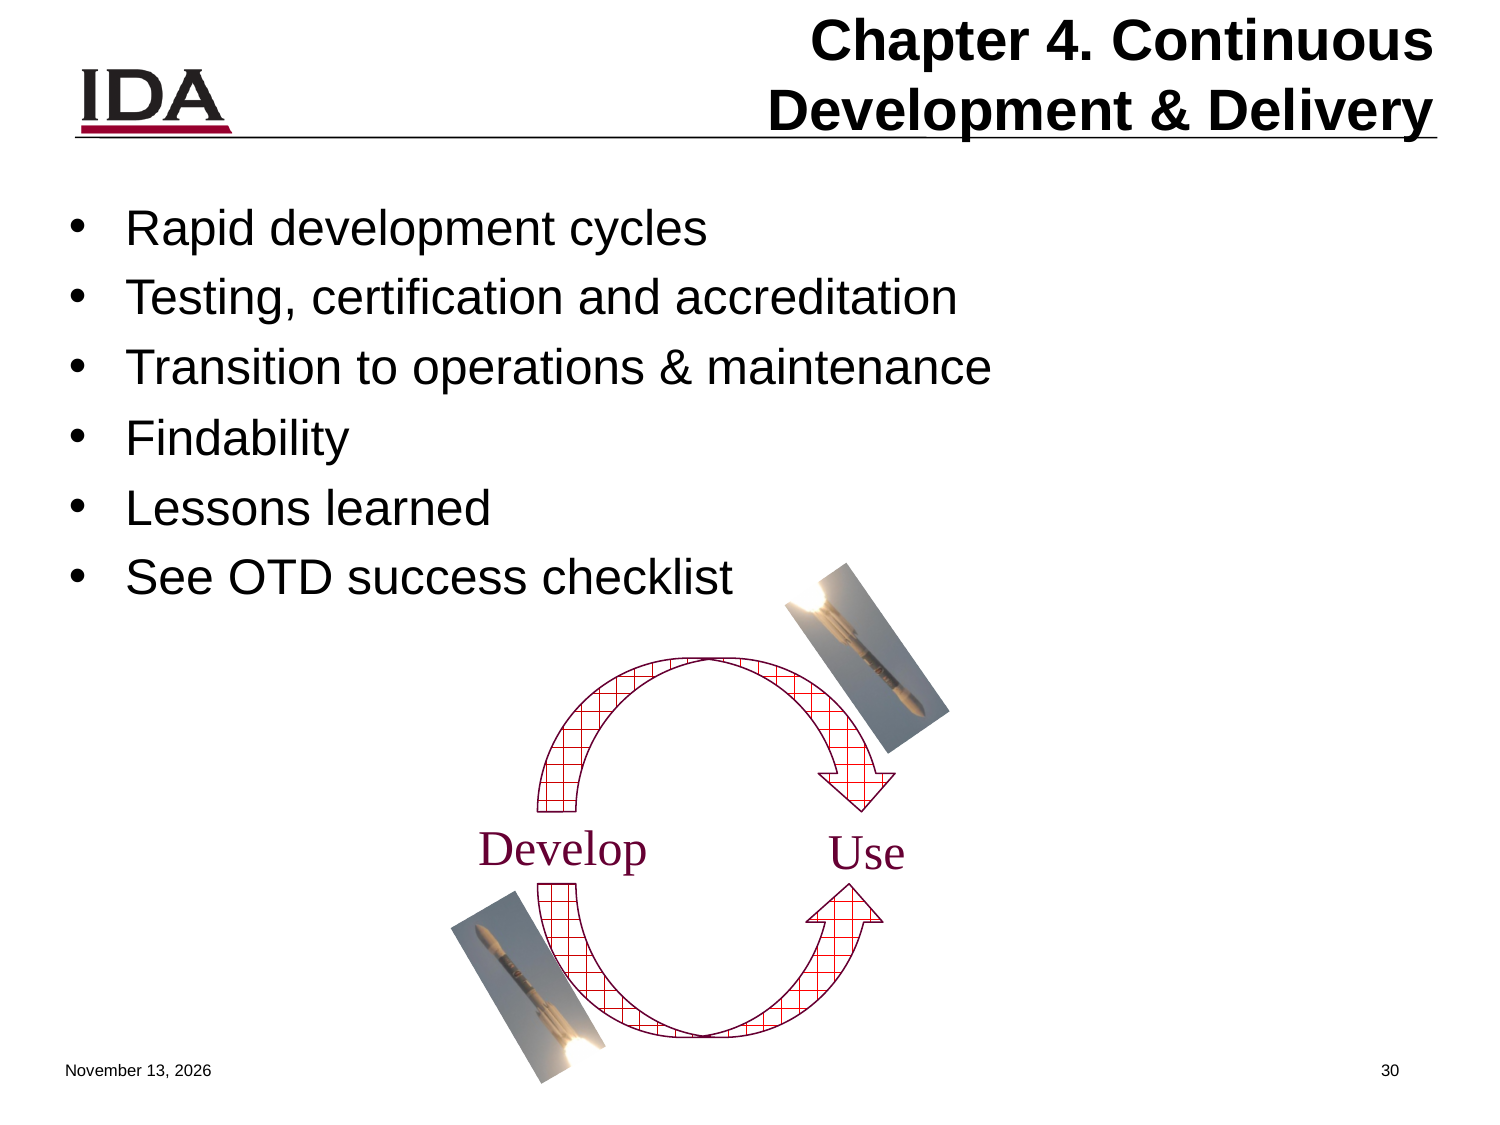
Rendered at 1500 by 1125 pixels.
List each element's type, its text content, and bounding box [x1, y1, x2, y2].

slide_number 29 [1101, 1012, 1415, 1088]
title Chapter 4. Continuous Development & Delivery [424, 64, 1451, 151]
text_box [537, 883, 883, 1038]
text_box [818, 756, 896, 812]
picture [77, 65, 233, 138]
text_box Use [813, 811, 921, 887]
picture [451, 891, 605, 1083]
text_box [537, 658, 824, 812]
text_box Develop [463, 807, 663, 883]
picture [785, 563, 949, 753]
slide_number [49, 1012, 363, 1088]
list Rapid development cycles Testing, certification and accreditation Transition to operations & maintenance Findability Lessons learned See OTD success checklist [53, 187, 1401, 1013]
